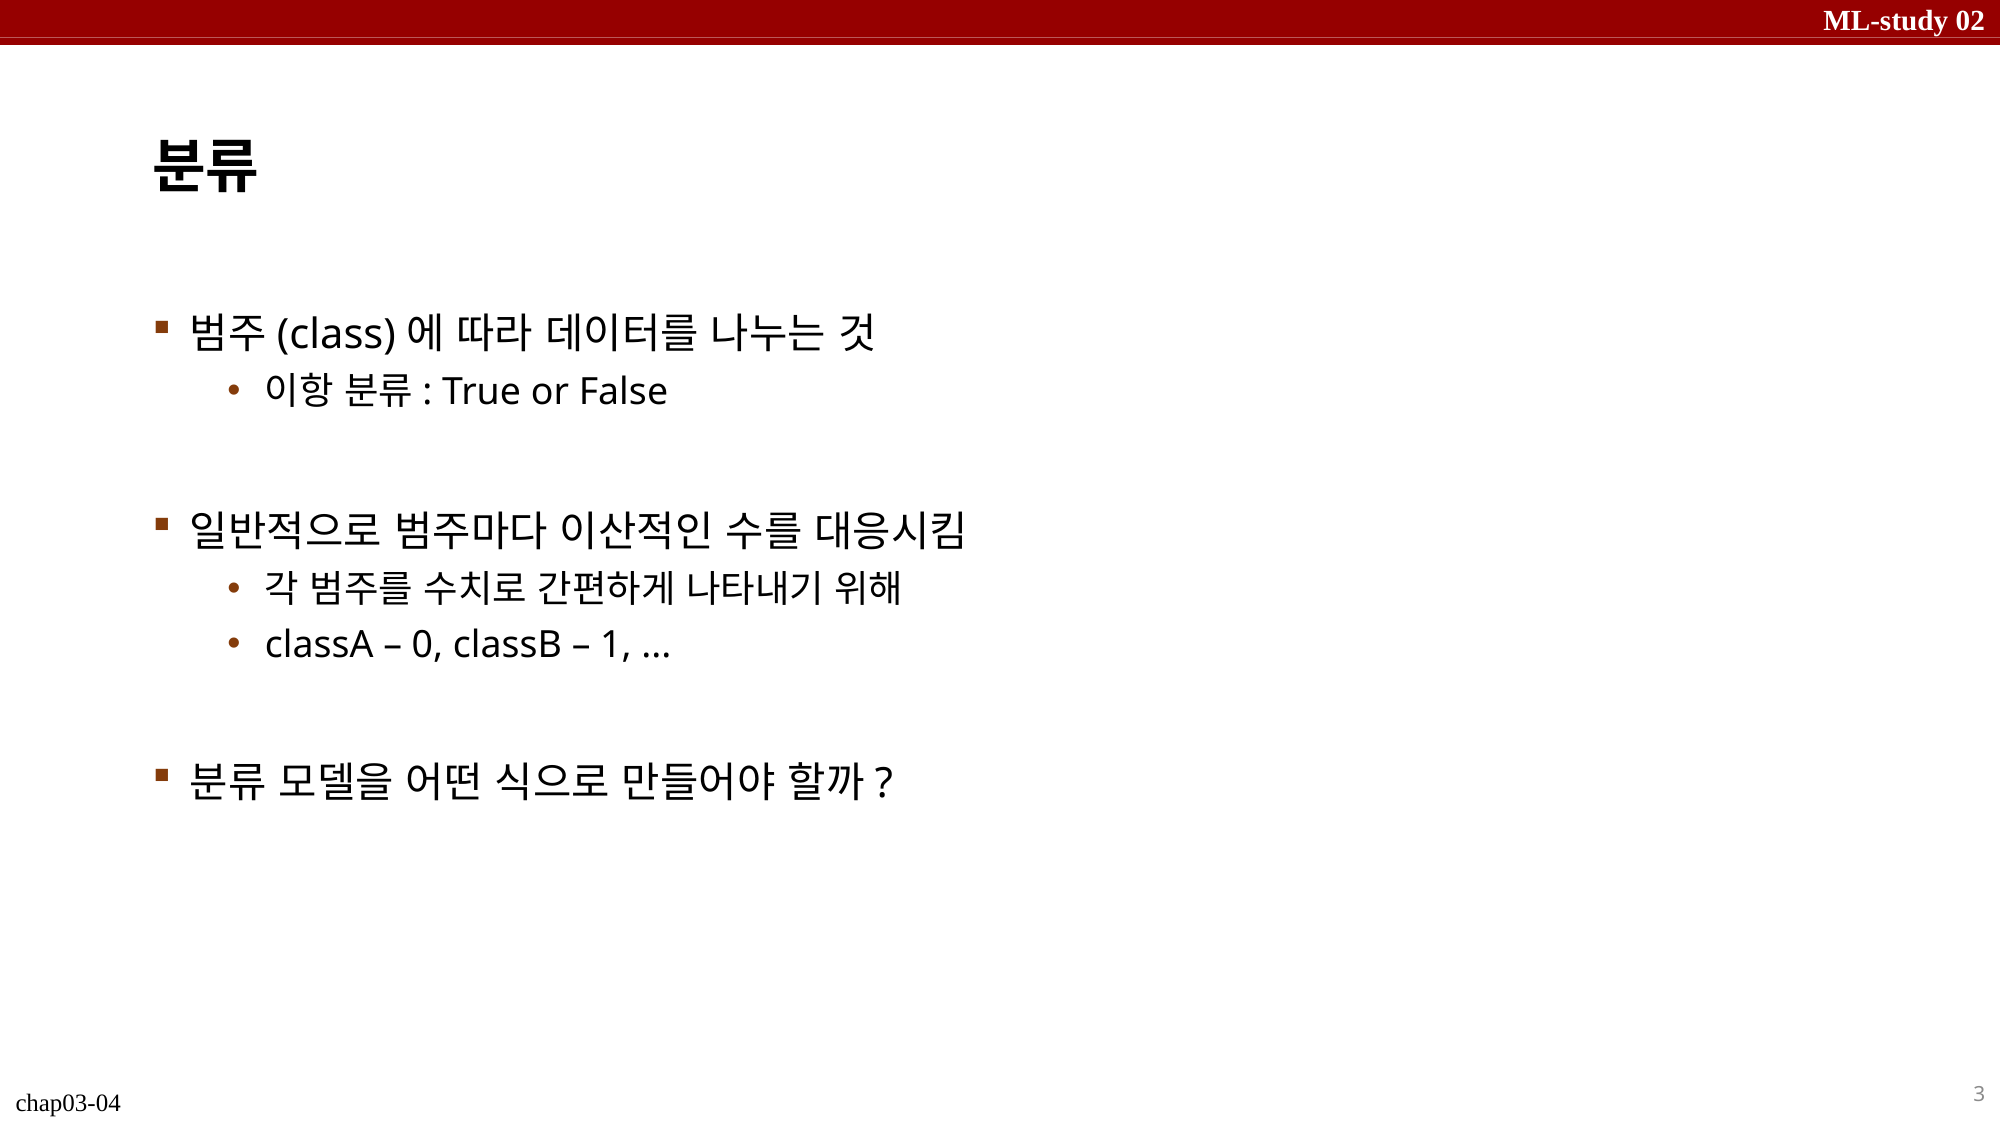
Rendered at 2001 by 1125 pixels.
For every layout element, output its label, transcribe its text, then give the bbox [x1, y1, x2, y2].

slide_number 3 [1550, 1065, 2000, 1125]
title 분류 [137, 59, 1863, 278]
list 범주(class)에 따라 데이터를 나누는 것 이항 분류: True or False 일반적으로 범주마다 이산적인 수를 대응시킴 각 범주를 수치로 간편하게 나타내기 위해 classA – 0, classB – 1, ... 분류 모델을 어떤 식으로 만들어야 할까? [137, 299, 1863, 1014]
